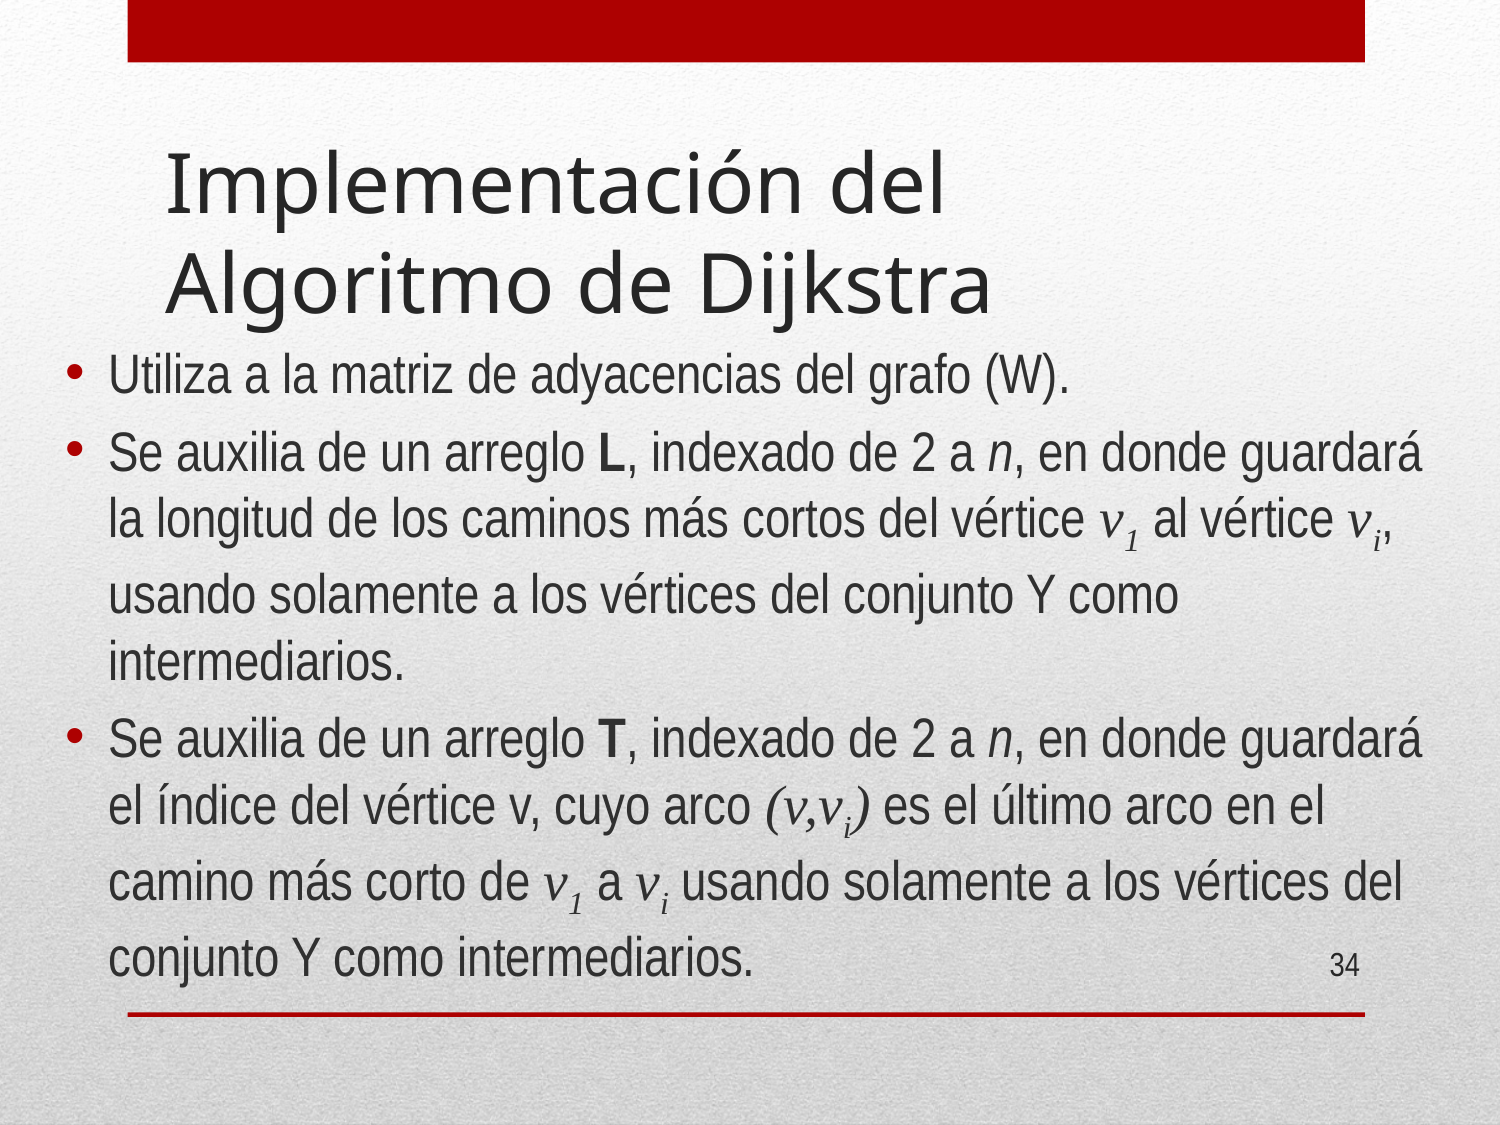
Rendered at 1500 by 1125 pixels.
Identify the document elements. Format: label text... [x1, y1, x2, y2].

slide_number 34 [1250, 933, 1375, 993]
title Implementación del Algoritmo de Dijkstra [150, 75, 1263, 324]
list Utiliza a la matriz de adyacencias del grafo (W). Se auxilia de un arreglo L, indexado de 2 a n, en donde guardará la longitud de los caminos más cortos del vértice v1 al vértice vi, usando solamente a los vértices del conjunto Y como intermediarios. Se auxilia de un arreglo T, indexado de 2 a n, en donde guardará el índice del vértice v, cuyo arco (v,vi) es el último arco en el camino más corto de v1 a vi usando solamente a los vértices del conjunto Y como intermediarios. [50, 324, 1450, 1000]
